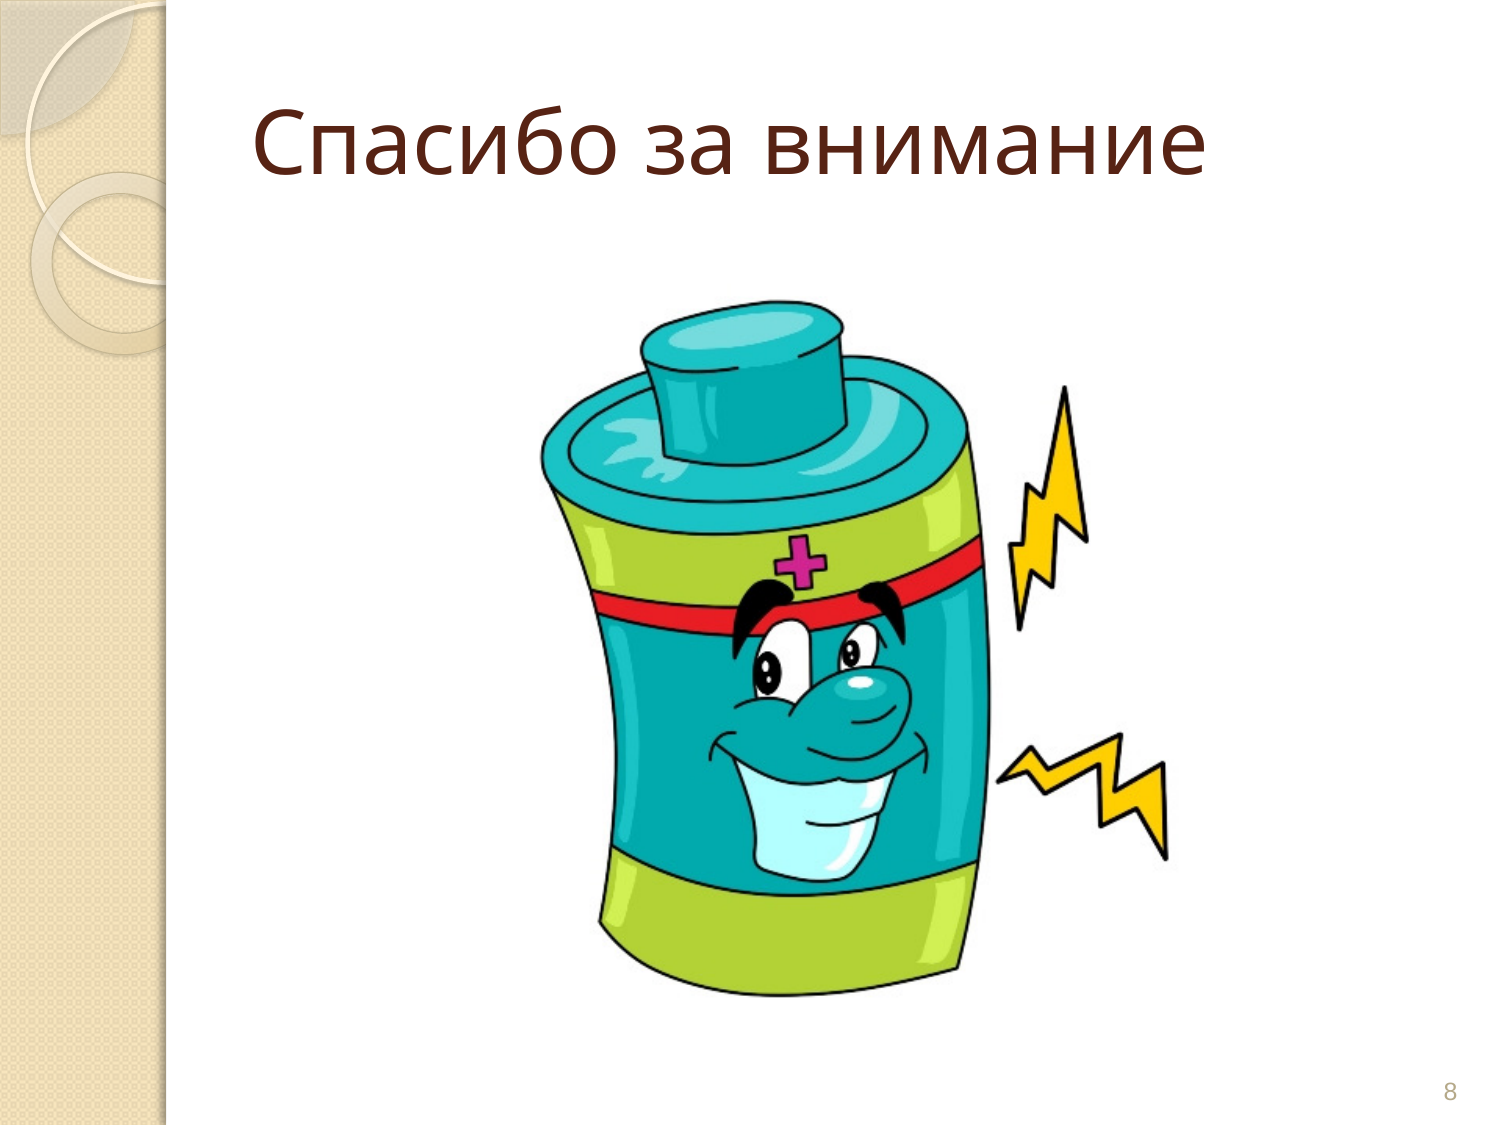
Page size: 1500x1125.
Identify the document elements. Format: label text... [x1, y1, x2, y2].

picture [515, 234, 1186, 1035]
title Спасибо за внимание [235, 45, 1466, 233]
slide_number 8 [1413, 1034, 1488, 1113]
